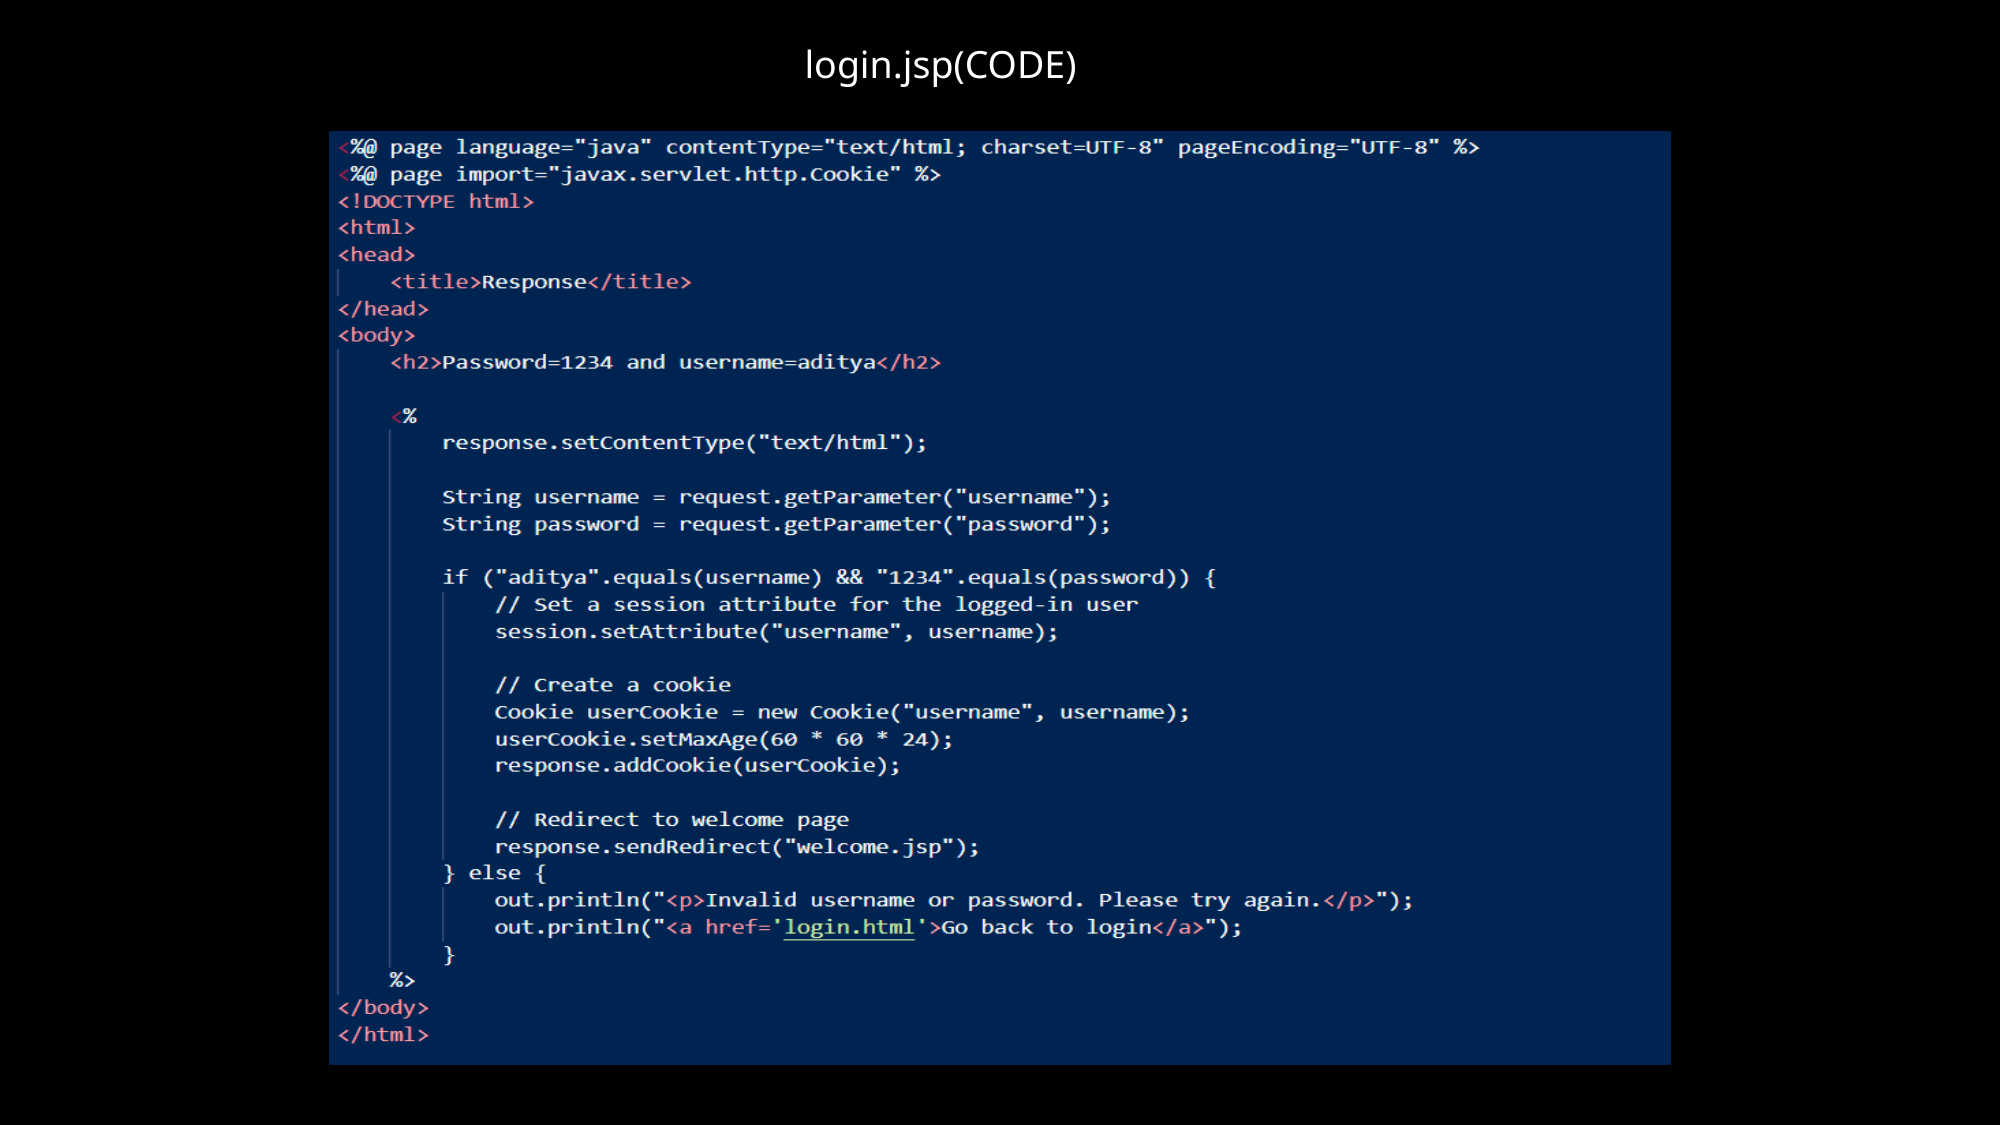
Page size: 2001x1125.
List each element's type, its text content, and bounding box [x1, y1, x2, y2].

text_box login.jsp(CODE) [435, 34, 1446, 94]
picture [329, 131, 1671, 1065]
